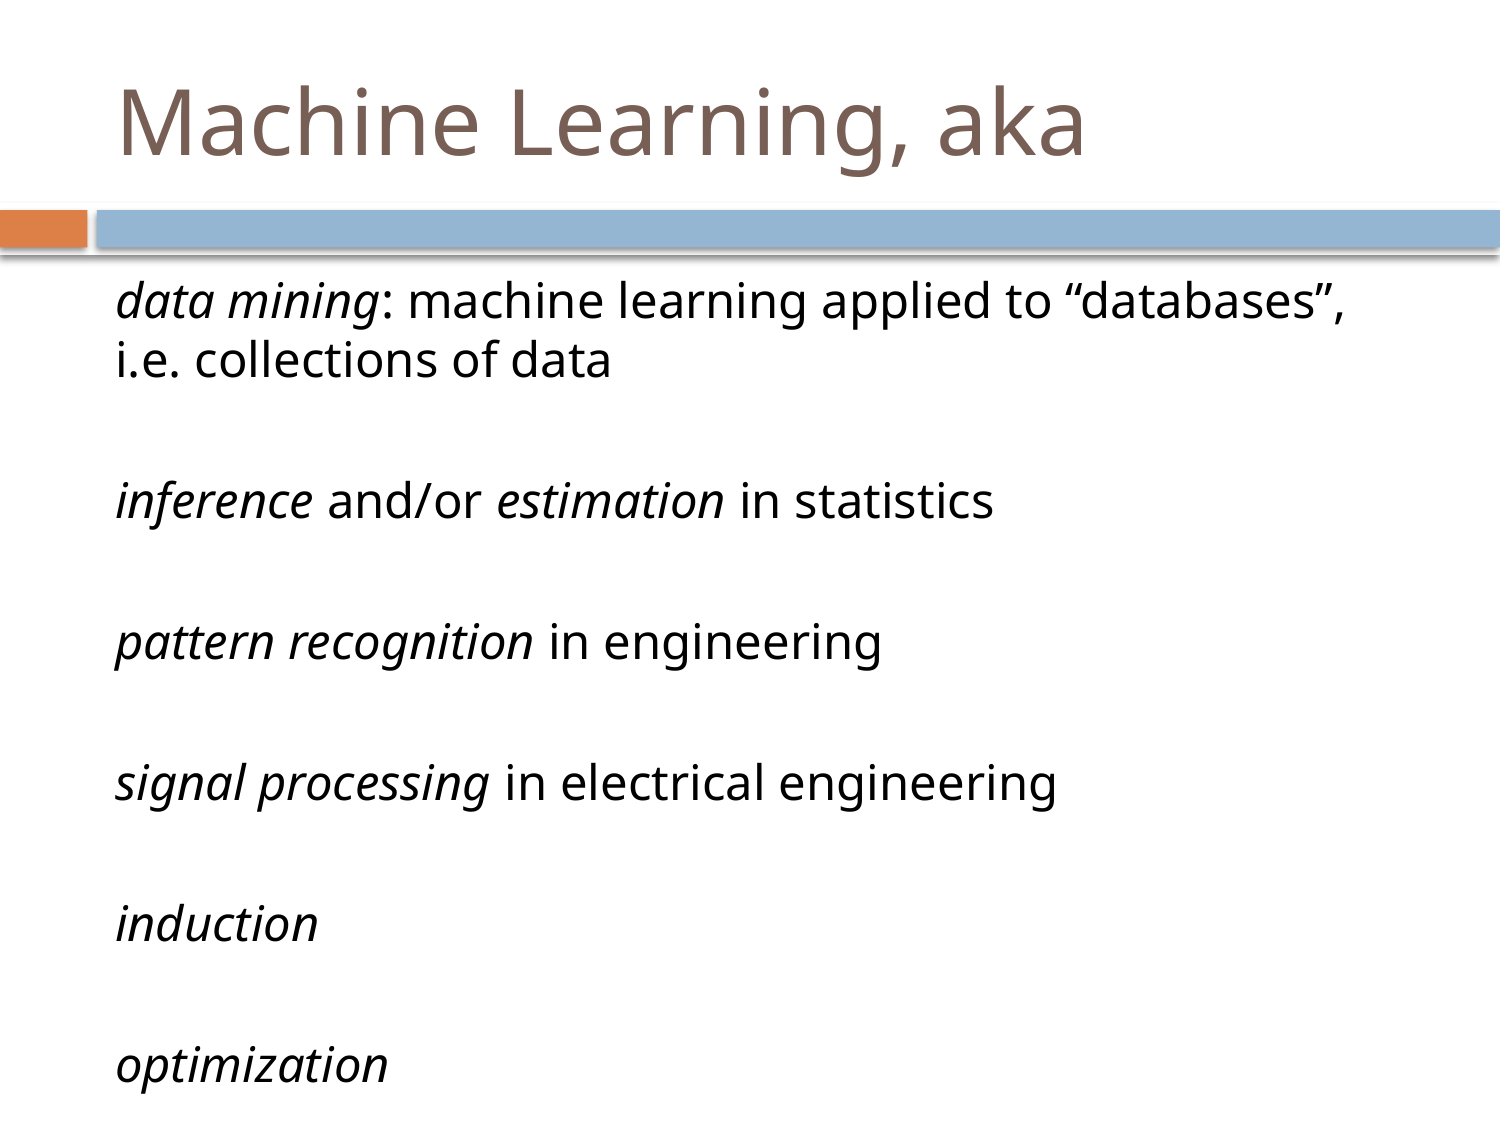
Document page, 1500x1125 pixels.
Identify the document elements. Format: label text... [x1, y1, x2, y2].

title Machine Learning, aka [100, 37, 1438, 200]
list data mining: machine learning applied to “databases”, i.e. collections of data inference and/or estimation in statistics pattern recognition in engineering signal processing in electrical engineering induction optimization [100, 262, 1438, 1105]
